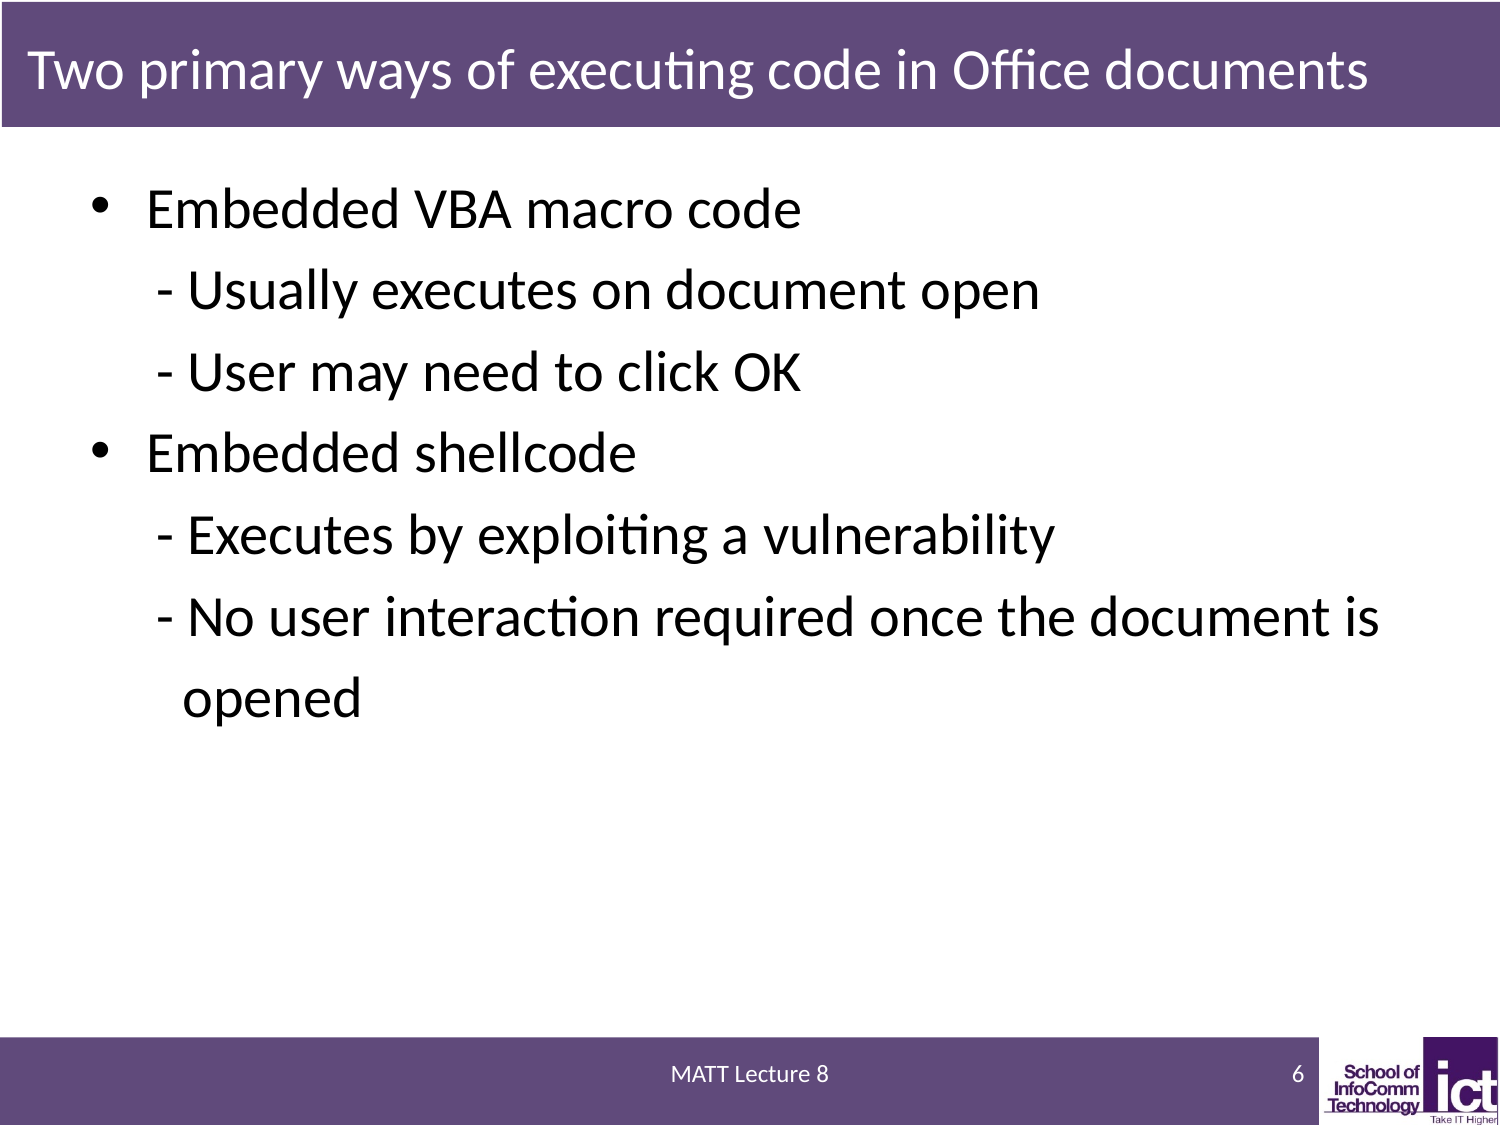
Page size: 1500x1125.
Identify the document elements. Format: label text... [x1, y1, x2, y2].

slide_number 6 [1037, 1042, 1320, 1103]
footer MATT Lecture 8 [512, 1042, 988, 1103]
title Two primary ways of executing code in Office documents [12, 14, 1463, 119]
picture [1319, 1037, 1497, 1125]
list Embedded VBA macro code - Usually executes on document open - User may need to click OK Embedded shellcode - Executes by exploiting a vulnerability - No user interaction required once the document is opened [75, 162, 1425, 1000]
